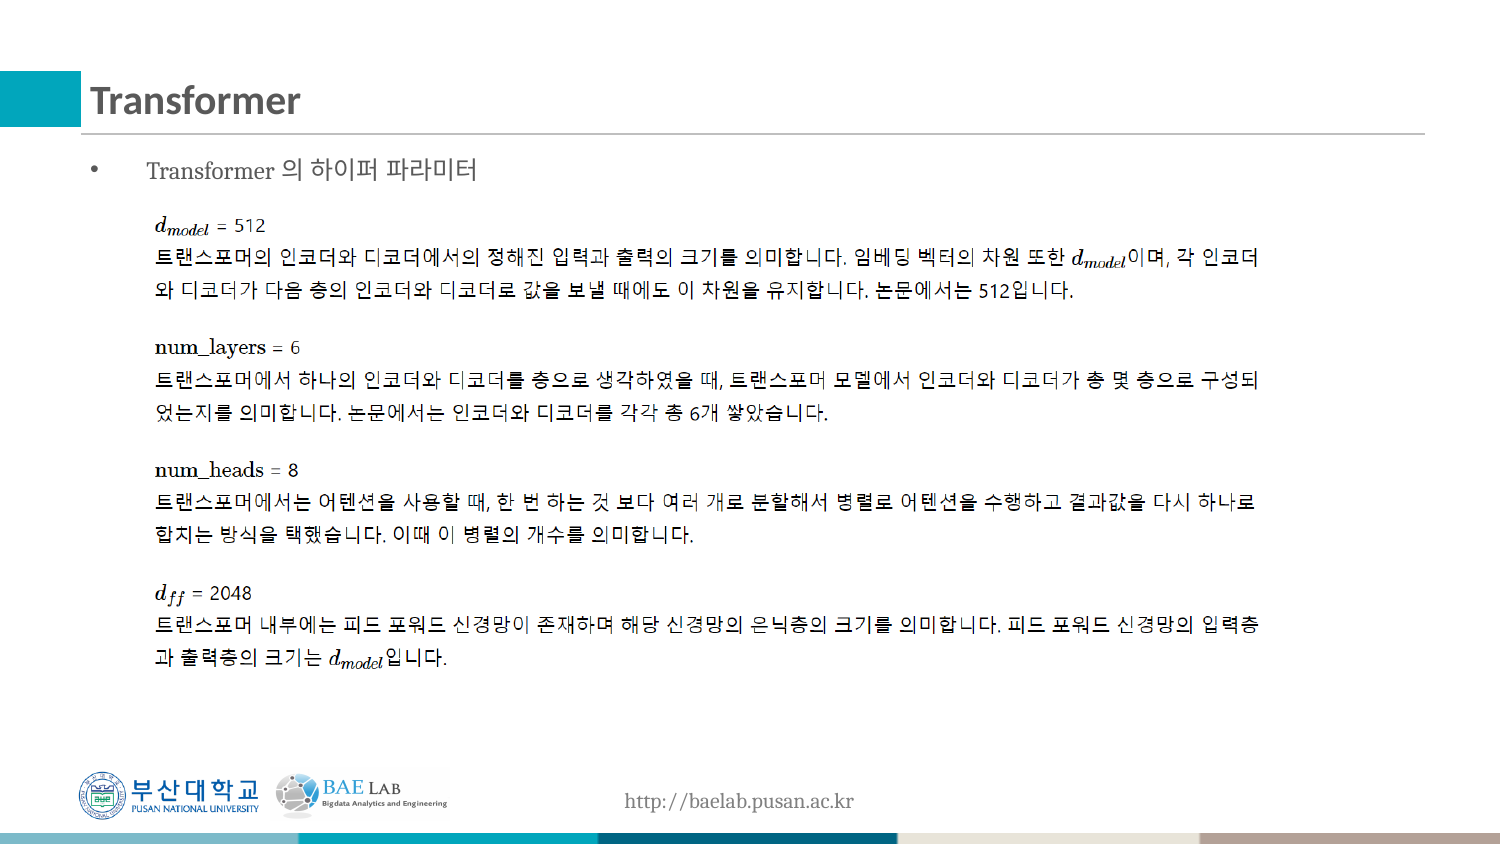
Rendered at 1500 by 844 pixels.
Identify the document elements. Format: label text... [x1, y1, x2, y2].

picture [0, 833, 598, 844]
picture [897, 833, 1500, 844]
picture [270, 767, 450, 821]
title Transformer [75, 71, 1425, 125]
list Transformer의 하이퍼 파라미터 [75, 146, 1425, 754]
picture [149, 209, 1269, 671]
picture [74, 767, 260, 824]
